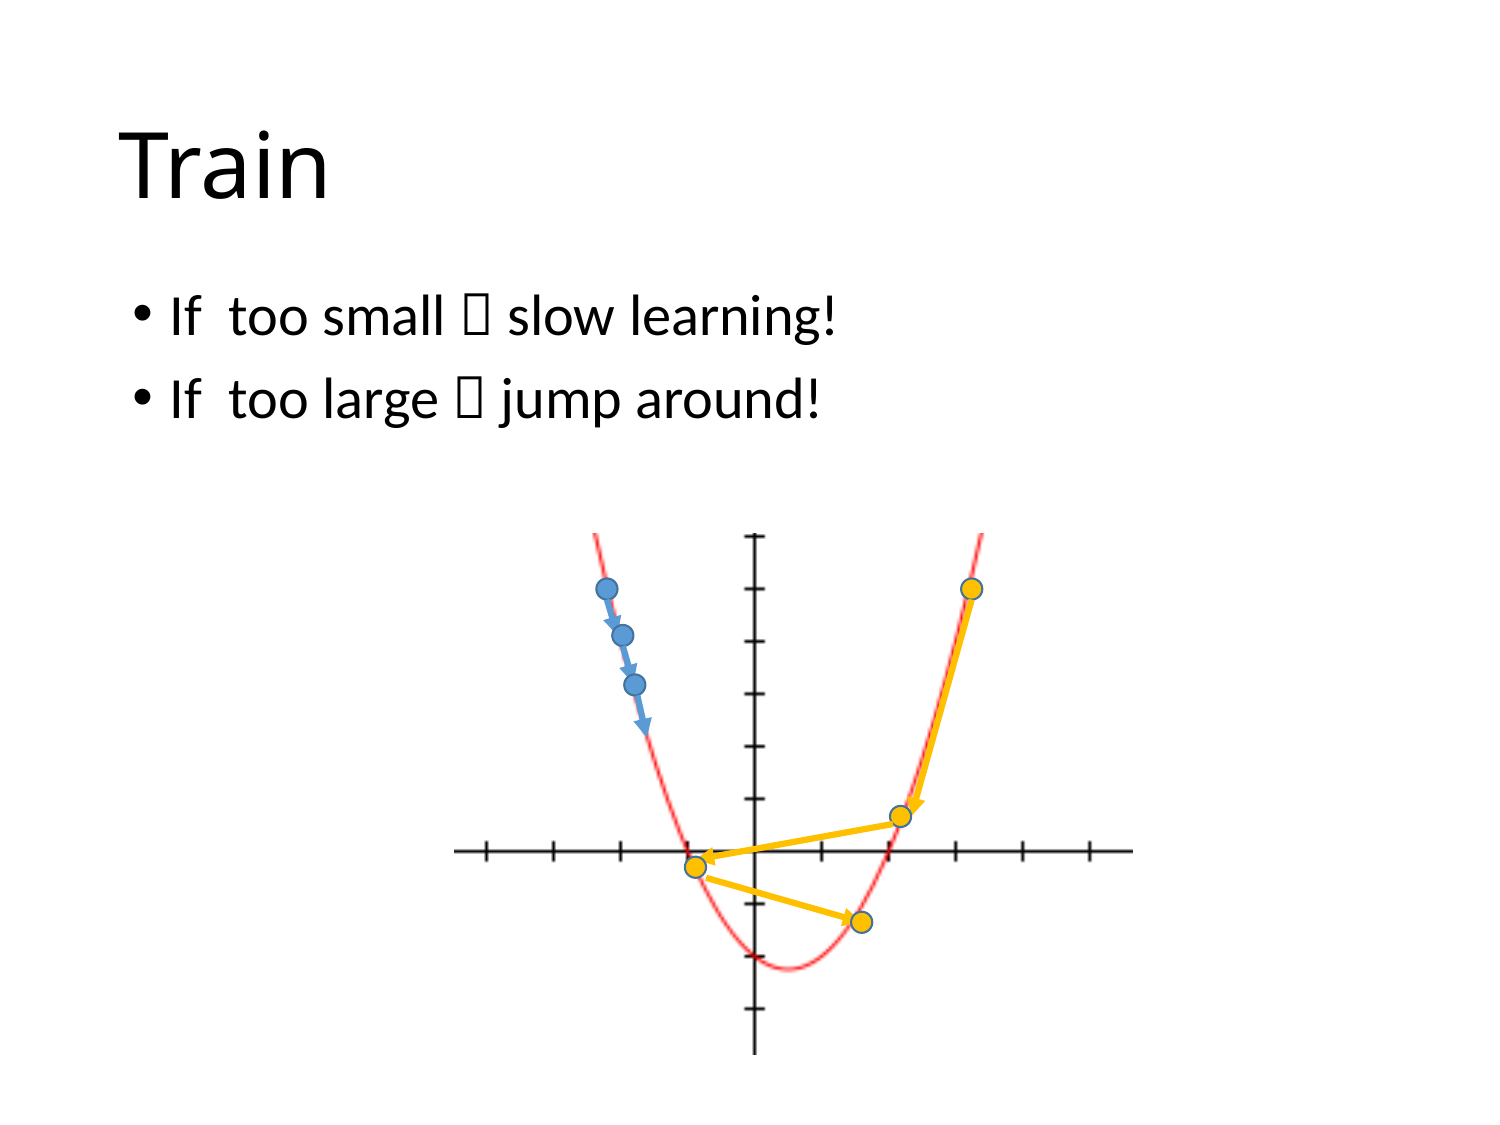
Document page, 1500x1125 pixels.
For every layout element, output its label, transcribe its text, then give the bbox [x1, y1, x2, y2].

picture [454, 533, 1133, 1055]
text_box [637, 695, 647, 738]
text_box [606, 599, 618, 636]
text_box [622, 646, 634, 684]
title Train [103, 59, 1397, 278]
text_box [706, 877, 862, 923]
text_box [695, 823, 894, 860]
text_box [911, 599, 972, 817]
